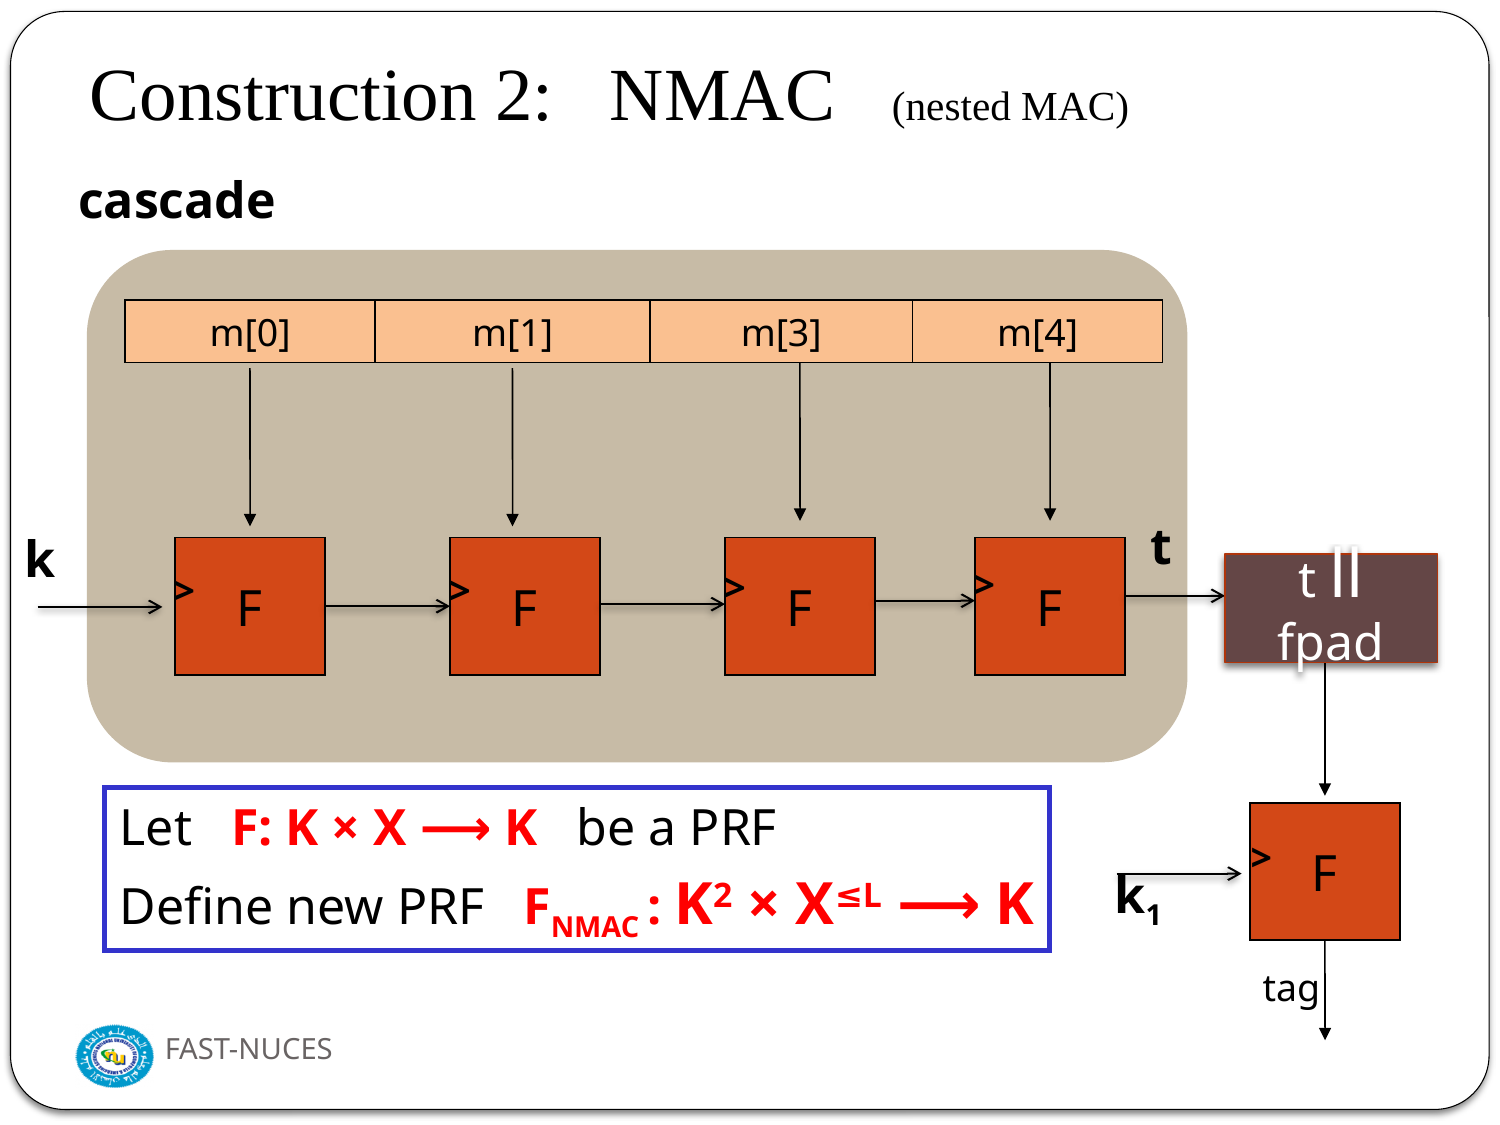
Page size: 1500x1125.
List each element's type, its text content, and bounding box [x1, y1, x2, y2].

picture [123, 1060, 154, 1088]
title Construction 2: NMAC (nested MAC) [75, 37, 1425, 150]
text_box t ll fpad [1224, 553, 1438, 663]
text_box k [9, 519, 56, 595]
picture [91, 1038, 138, 1075]
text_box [62, 161, 1188, 763]
text_box k1 [1099, 855, 1178, 939]
text_box [1318, 1017, 1332, 1041]
text_box [1318, 673, 1332, 796]
footer FAST-NUCES [150, 1012, 800, 1088]
text_box > [1235, 826, 1288, 887]
text_box Let F: K × X ⟶ K be a PRF Define new PRF FNMAC : K2 × X≤L ⟶ K [104, 787, 1050, 951]
text_box F [1249, 802, 1400, 941]
text_box tag [1247, 956, 1335, 1017]
picture [74, 1024, 154, 1088]
